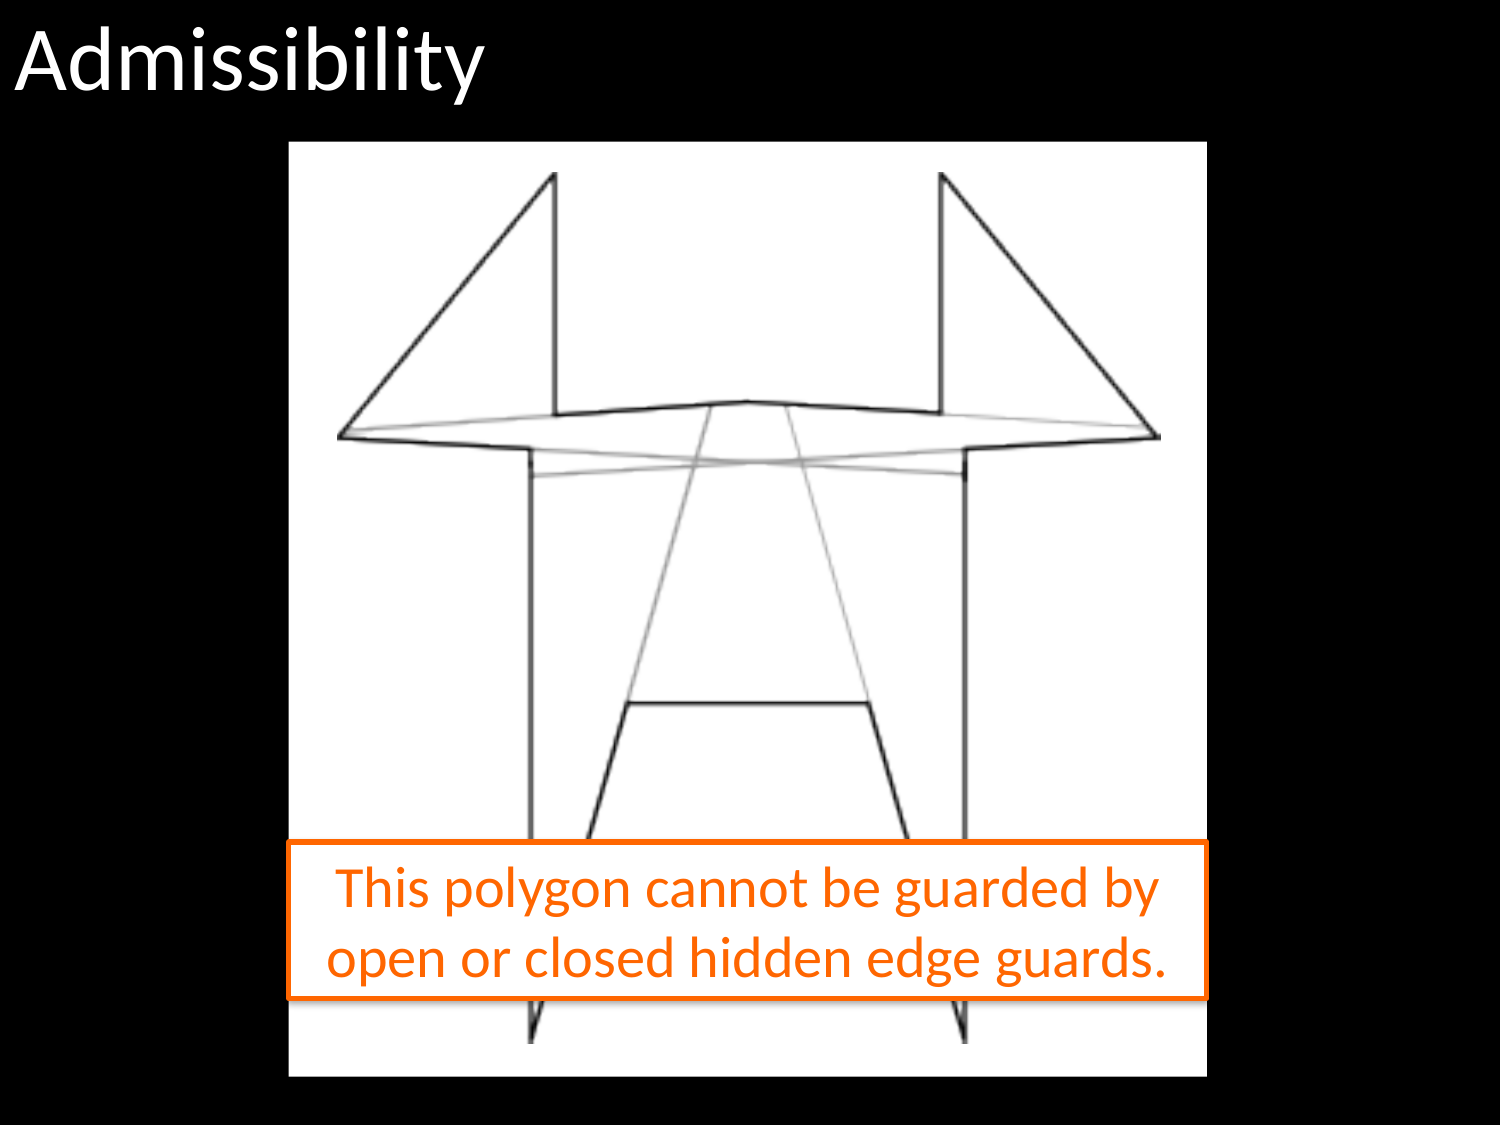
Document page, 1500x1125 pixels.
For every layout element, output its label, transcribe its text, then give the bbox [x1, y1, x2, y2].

text_box [288, 1009, 1208, 1077]
text_box Admissibility [0, 0, 1397, 117]
text_box [288, 141, 1208, 839]
picture [337, 999, 1161, 1044]
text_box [288, 841, 1208, 999]
picture [337, 172, 1161, 841]
